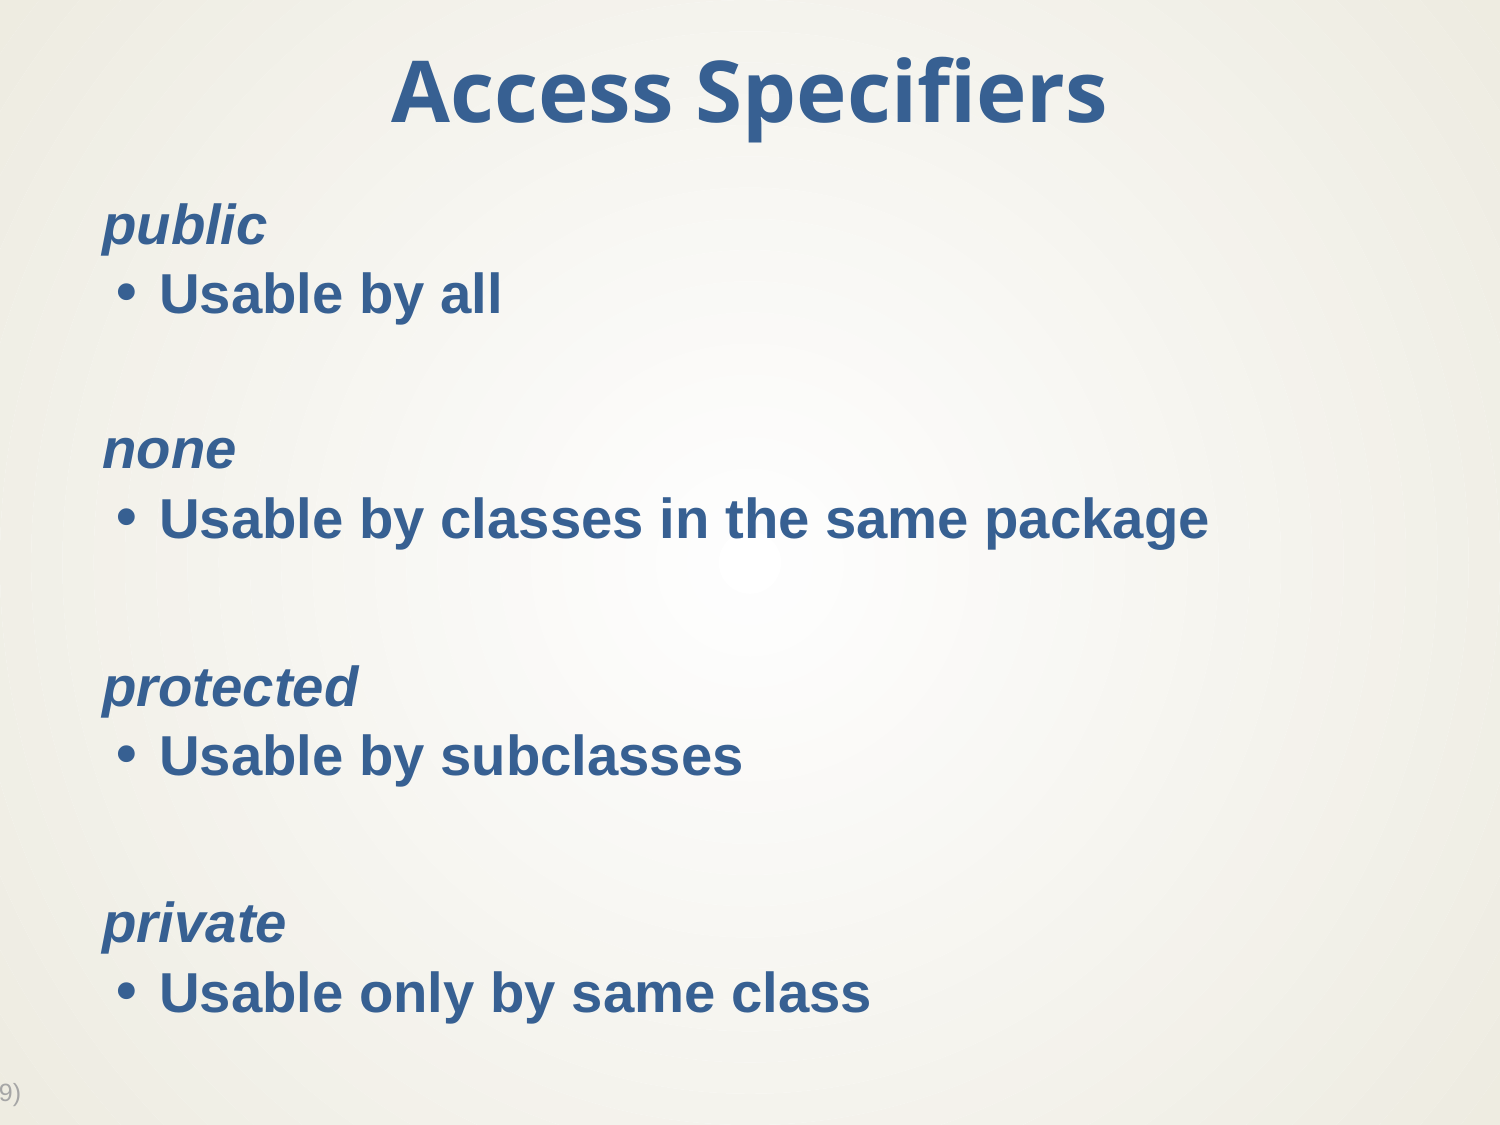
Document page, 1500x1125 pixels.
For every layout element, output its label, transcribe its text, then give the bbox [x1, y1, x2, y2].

title Access Specifiers [0, 24, 1500, 166]
list public Usable by all none Usable by classes in the same package protected Usable by subclasses private Usable only by same class [56, 187, 1444, 1036]
